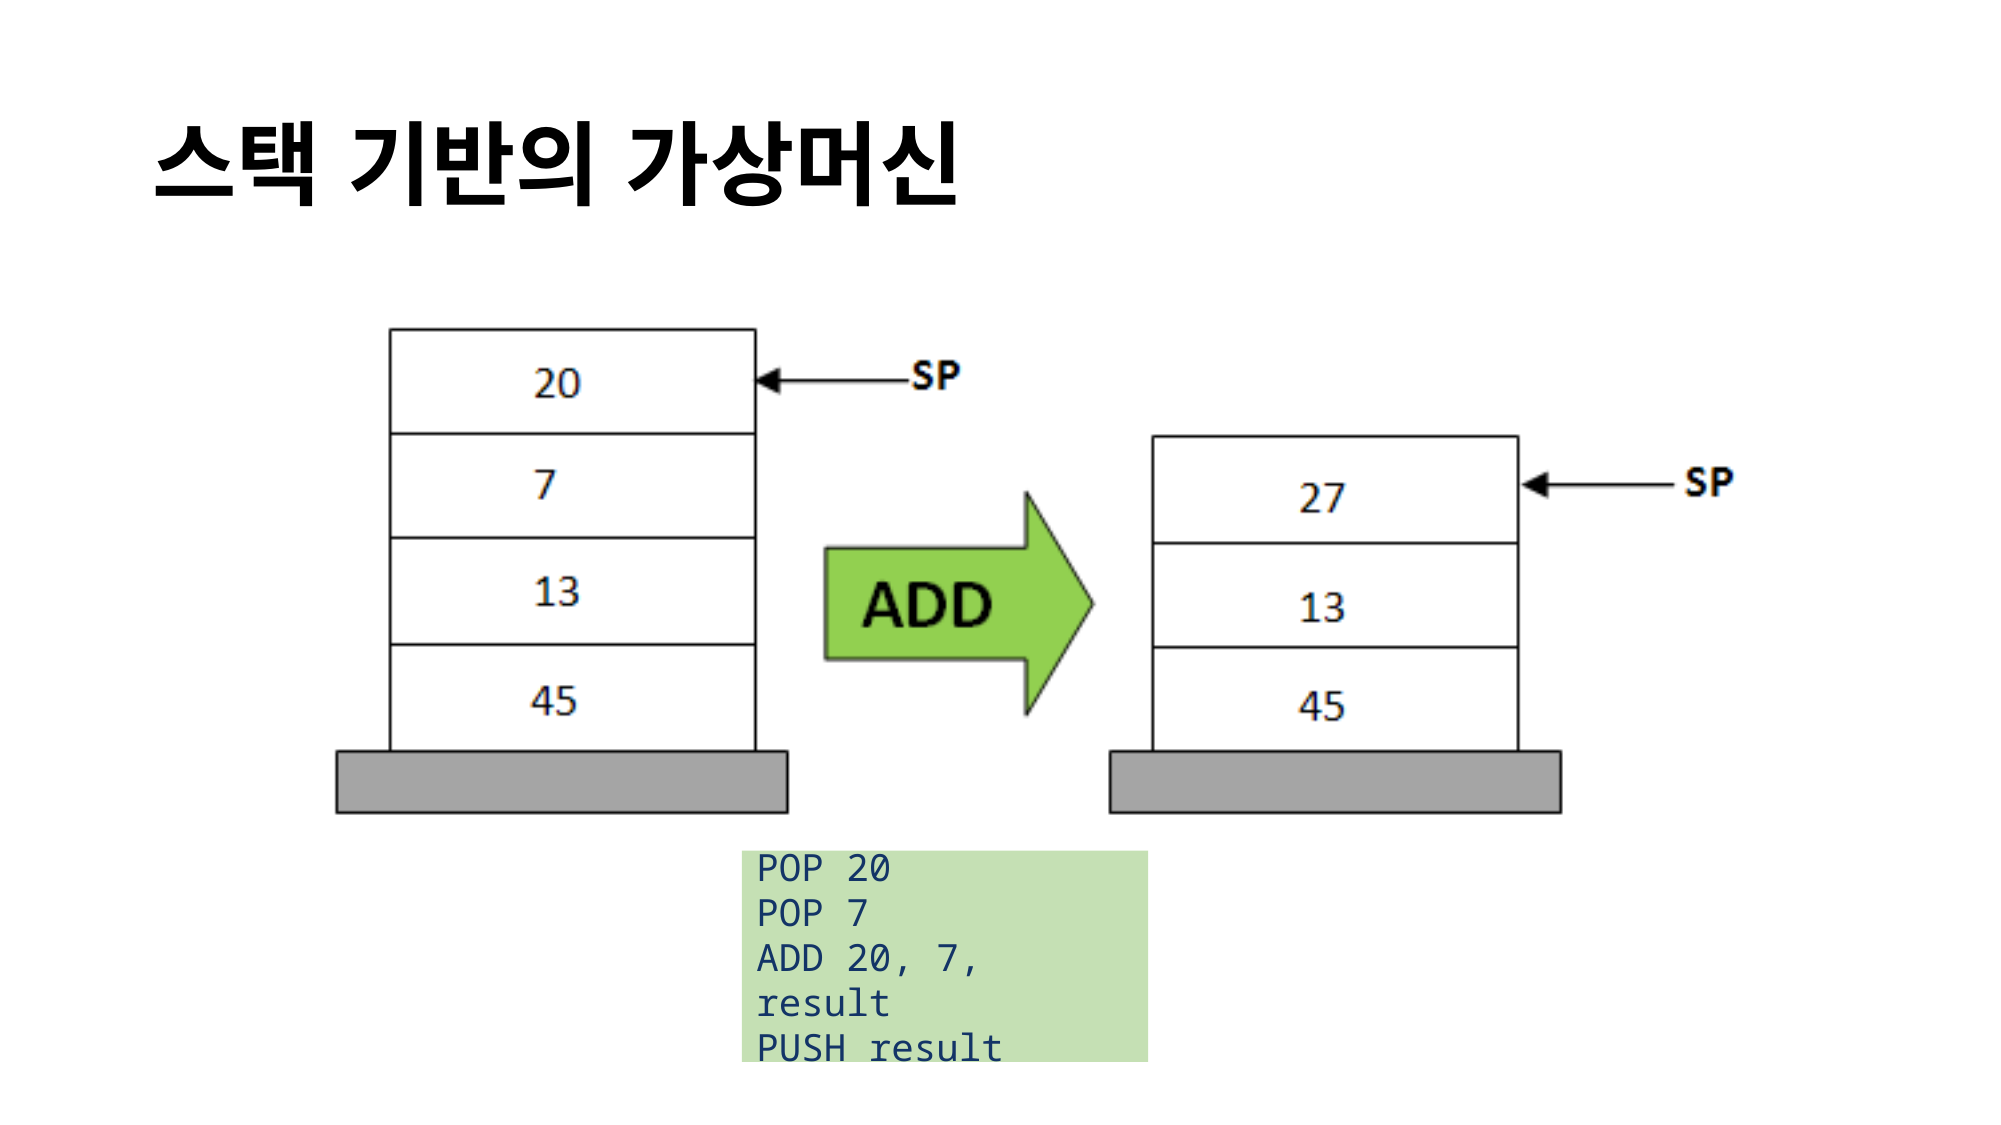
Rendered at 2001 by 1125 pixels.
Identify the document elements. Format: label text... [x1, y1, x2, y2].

picture [211, 217, 1915, 903]
title 스택 기반의 가상머신 [137, 59, 1863, 278]
text_box POP 20 POP 7 ADD 20, 7, result PUSH result [741, 903, 1149, 1063]
